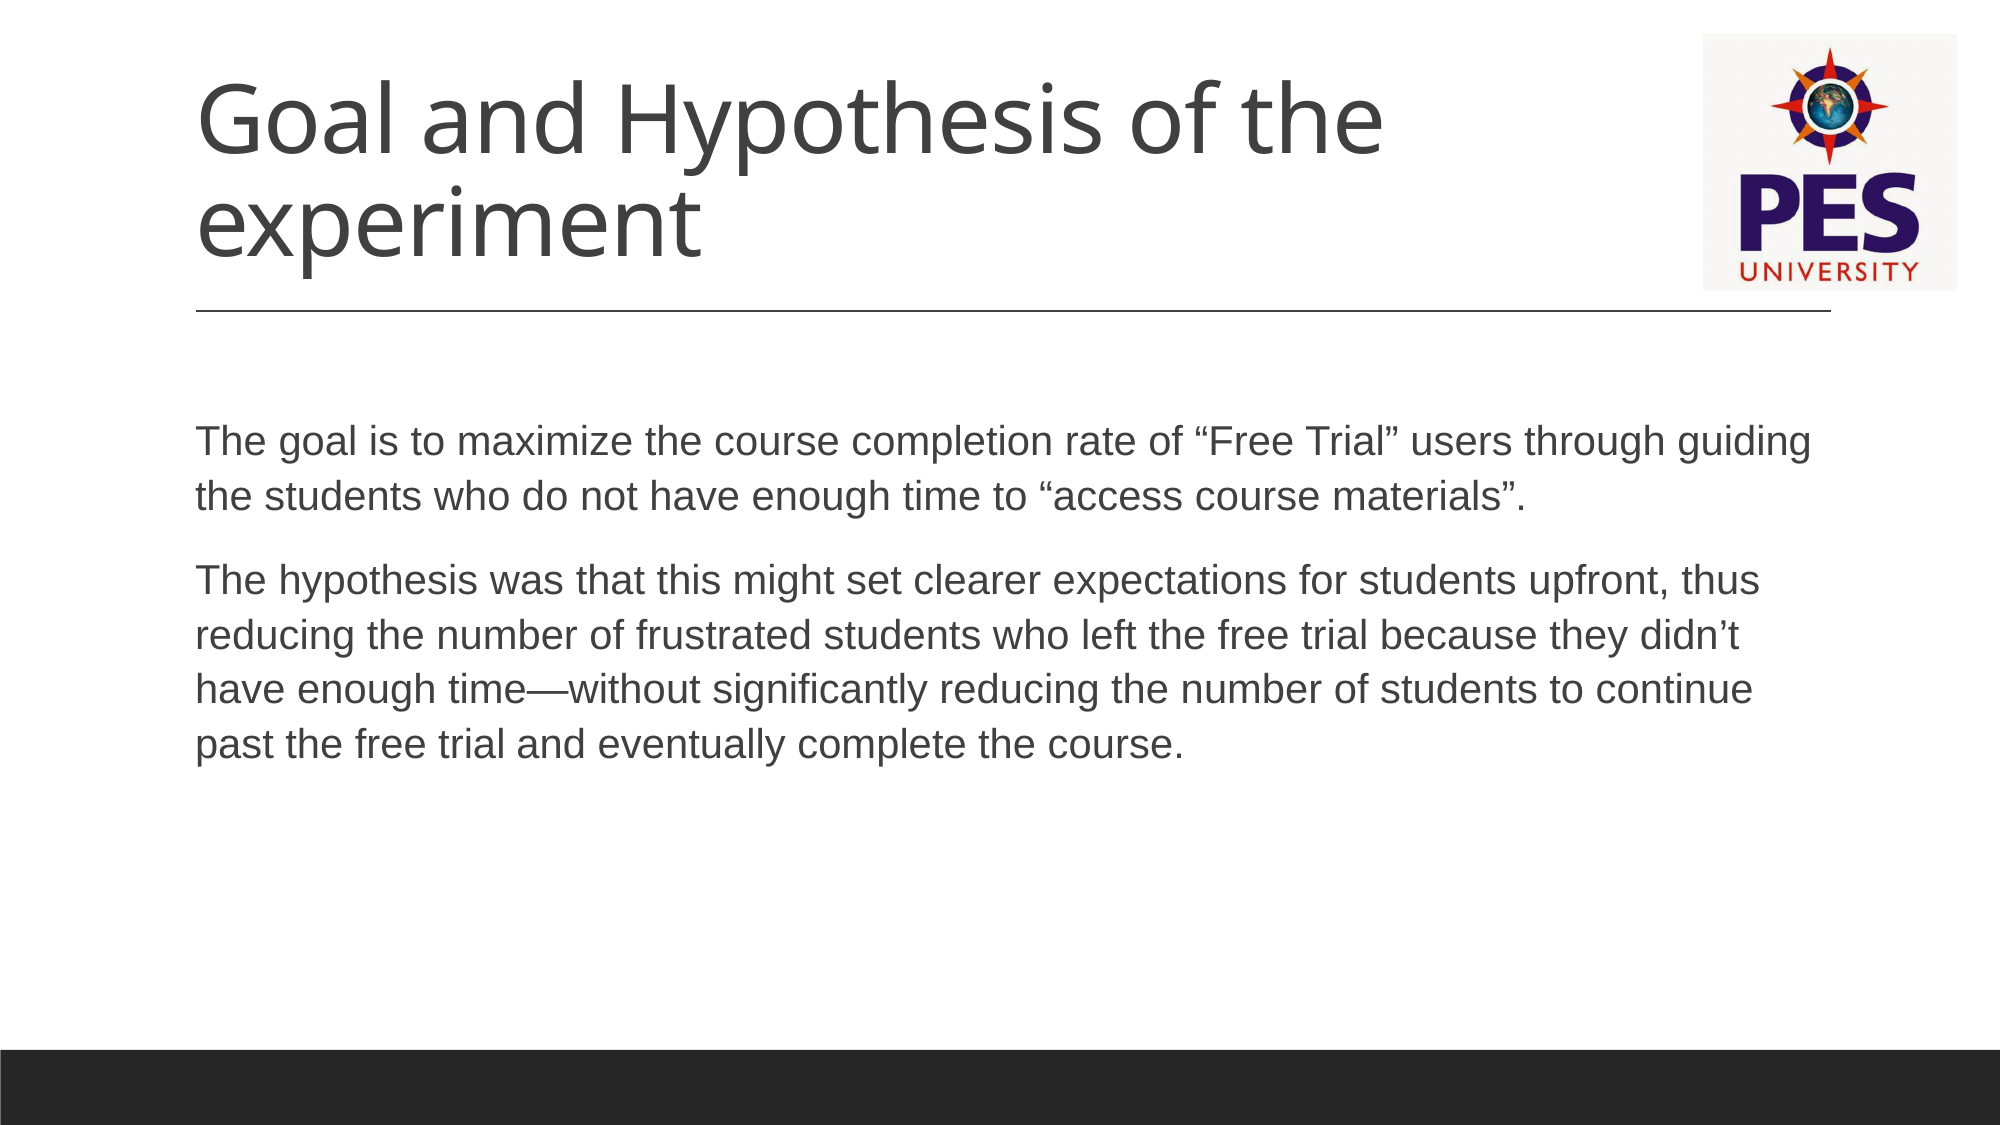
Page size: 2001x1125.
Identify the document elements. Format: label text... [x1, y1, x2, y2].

list The goal is to maximize the course completion rate of “Free Trial” users through guiding the students who do not have enough time to “access course materials”. The hypothesis was that this might set clearer expectations for students upfront, thus reducing the number of frustrated students who left the free trial because they didn’t have enough time—without significantly reducing the number of students to continue past the free trial and eventually complete the course. [180, 345, 1830, 963]
title Goal and Hypothesis of the experiment [180, 47, 1699, 285]
picture [1702, 33, 1958, 291]
